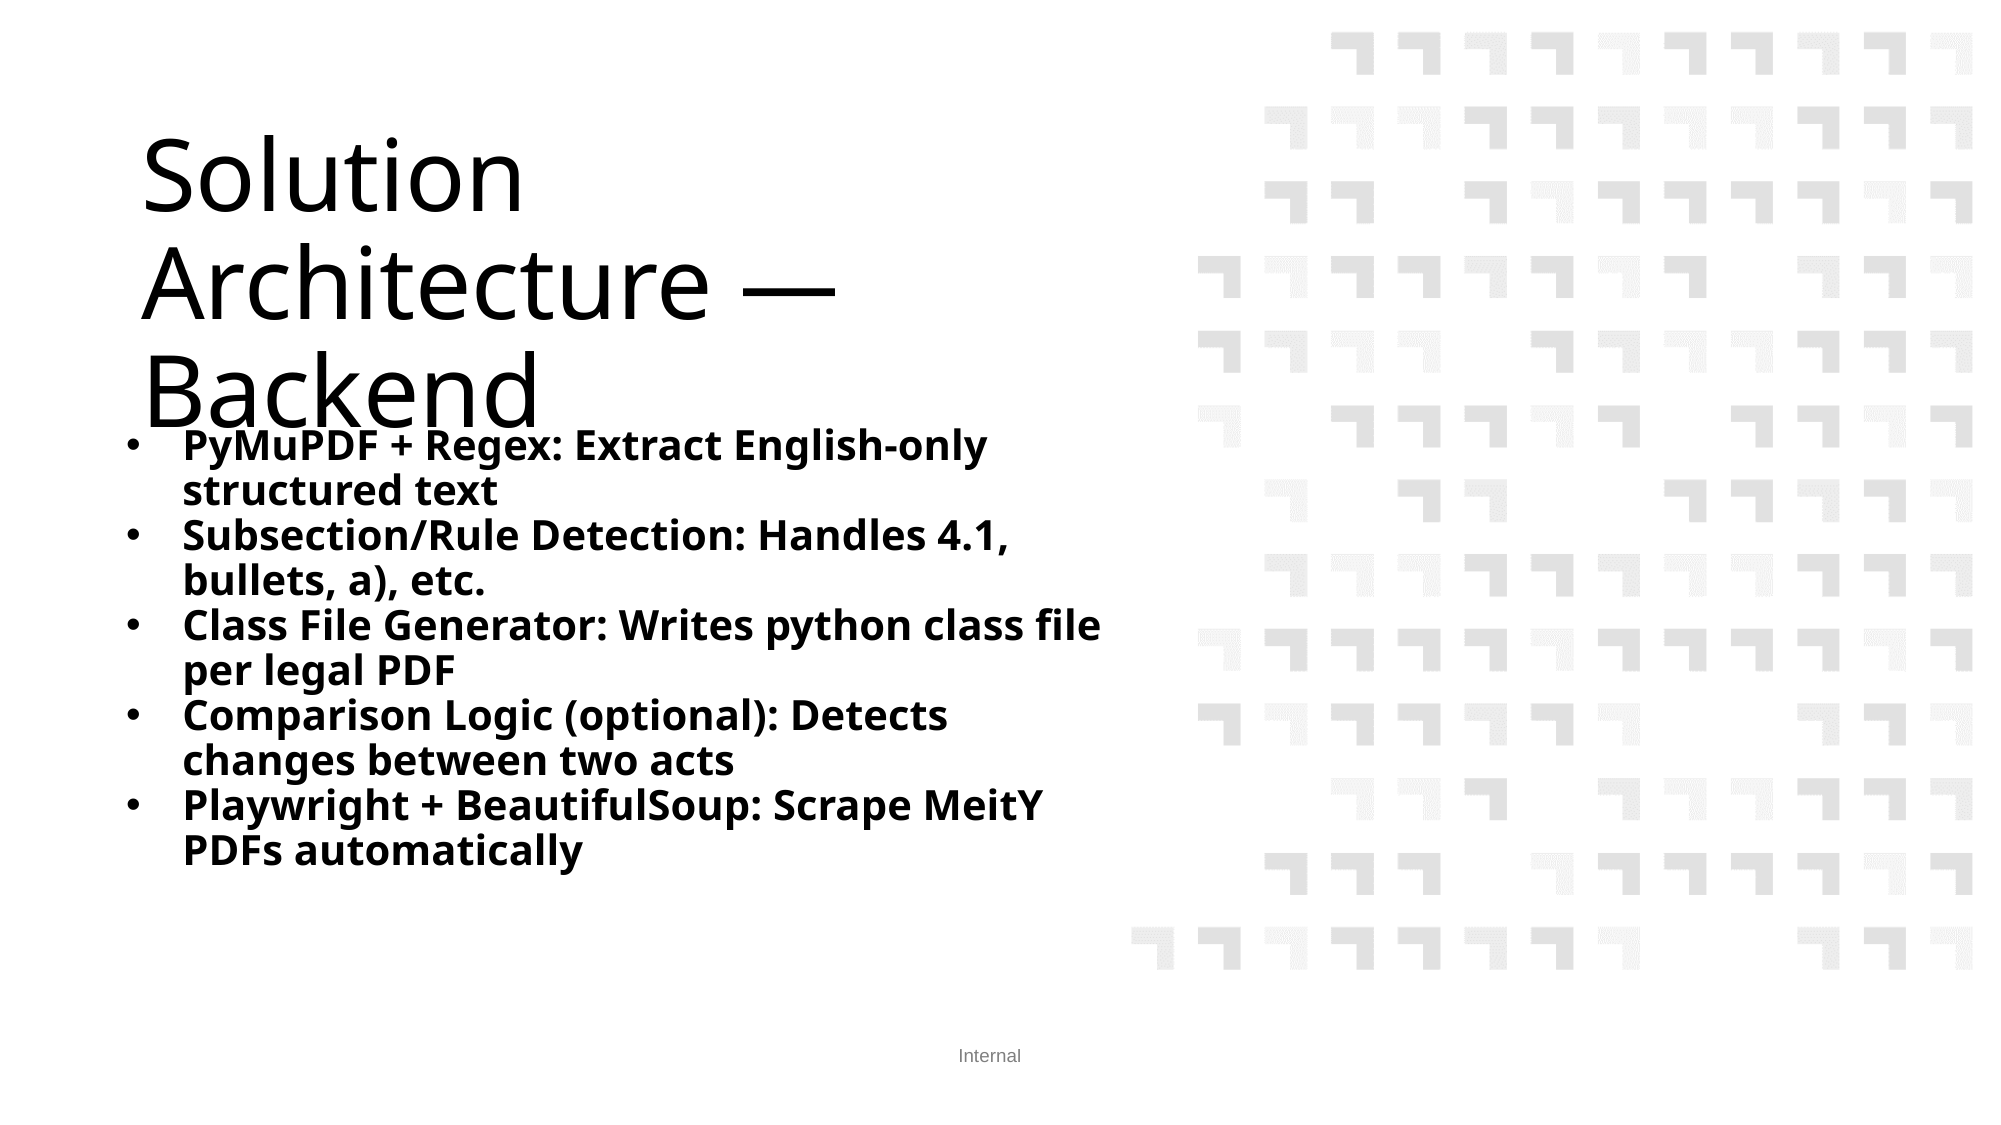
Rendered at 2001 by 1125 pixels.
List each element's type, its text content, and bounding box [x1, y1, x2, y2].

subtitle PyMuPDF + Regex: Extract English-only structured text Subsection/Rule Detection: Handles 4.1, bullets, a), etc. Class File Generator: Writes python class file per legal PDF Comparison Logic (optional): Detects changes between two acts Playwright + BeautifulSoup: Scrape MeitY PDFs automatically [125, 424, 1124, 887]
picture [975, 0, 2000, 988]
title Solution Architecture — Backend [125, 104, 1125, 470]
